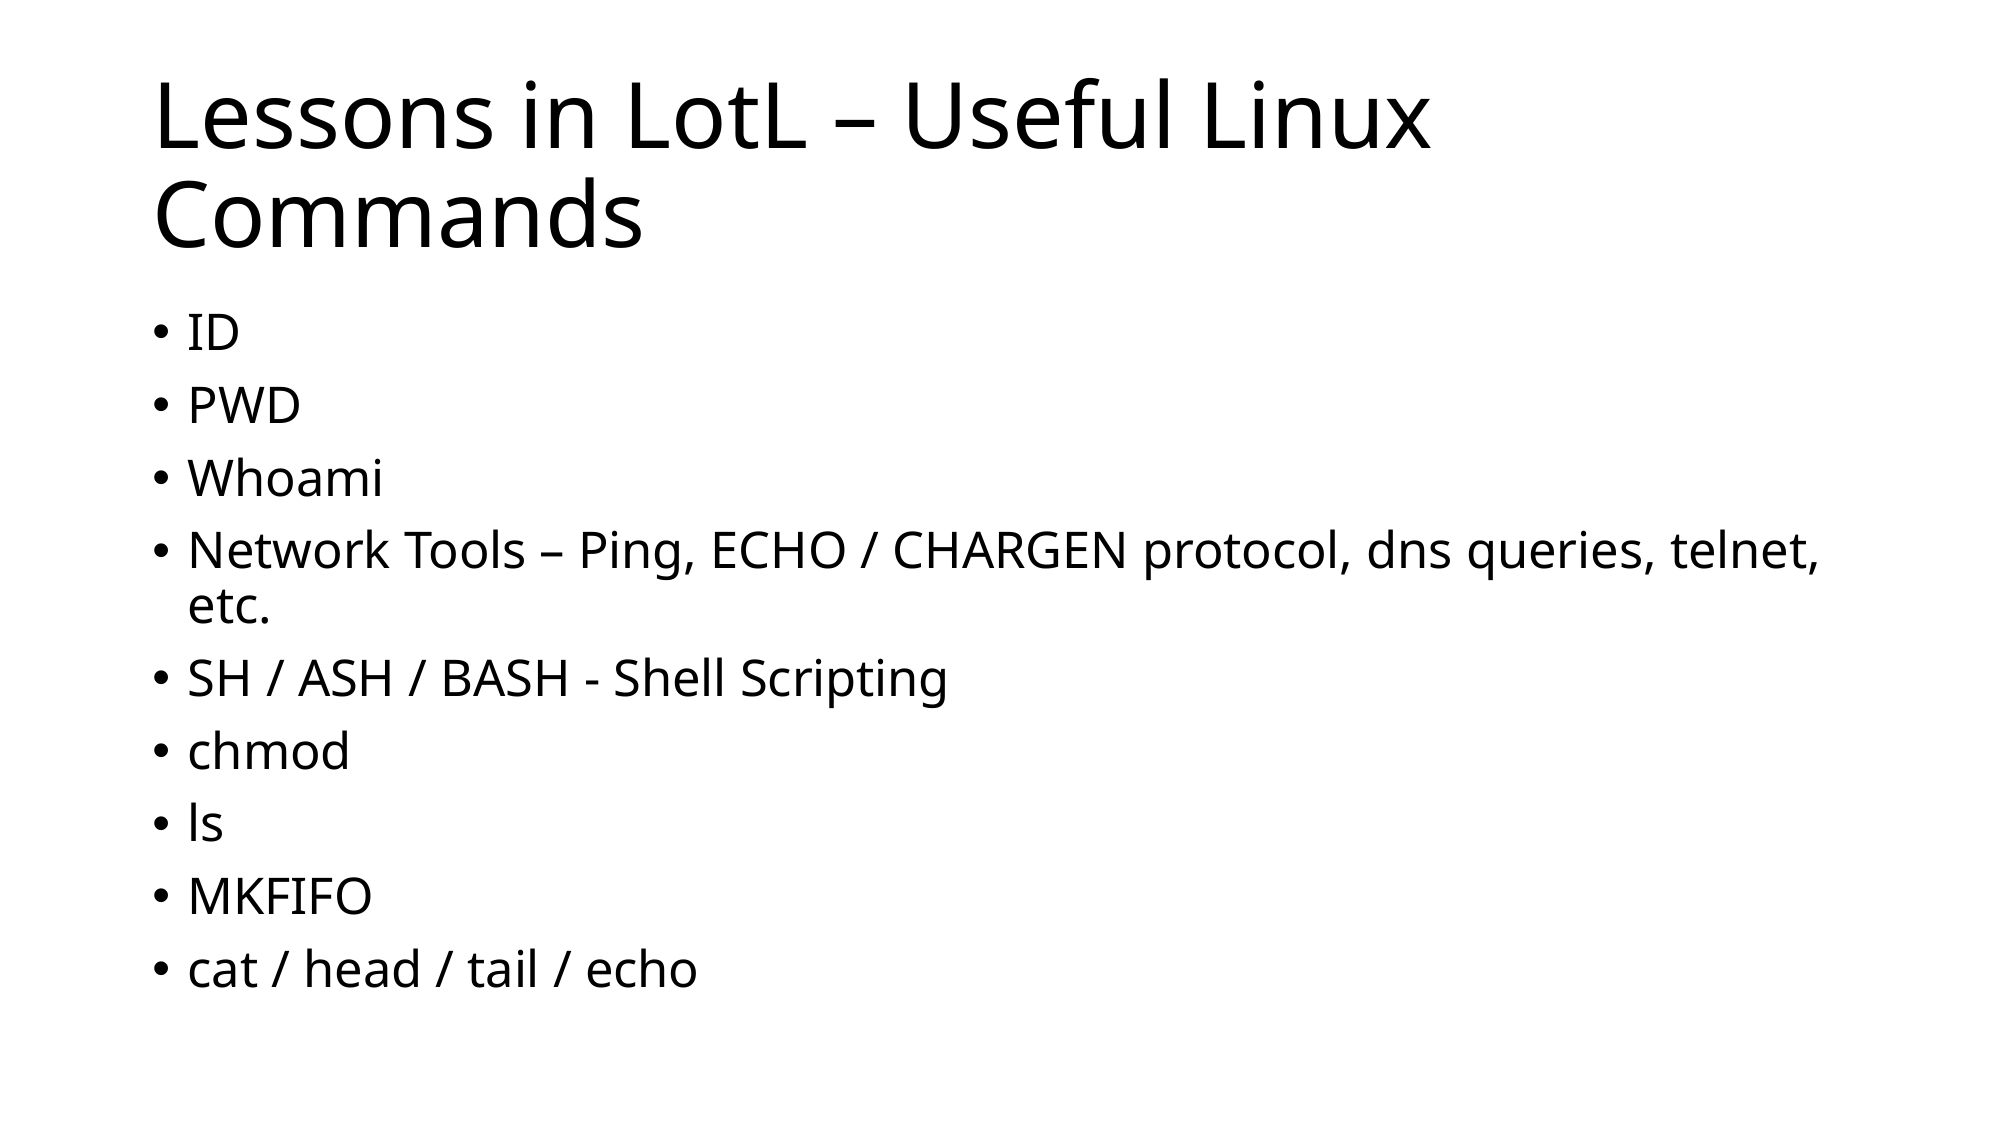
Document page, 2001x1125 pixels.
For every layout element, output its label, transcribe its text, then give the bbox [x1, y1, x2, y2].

title Lessons in LotL – Useful Linux Commands [137, 59, 1863, 278]
list ID PWD Whoami Network Tools – Ping, ECHO / CHARGEN protocol, dns queries, telnet, etc. SH / ASH / BASH - Shell Scripting chmod ls MKFIFO cat / head / tail / echo [137, 299, 1863, 1014]
